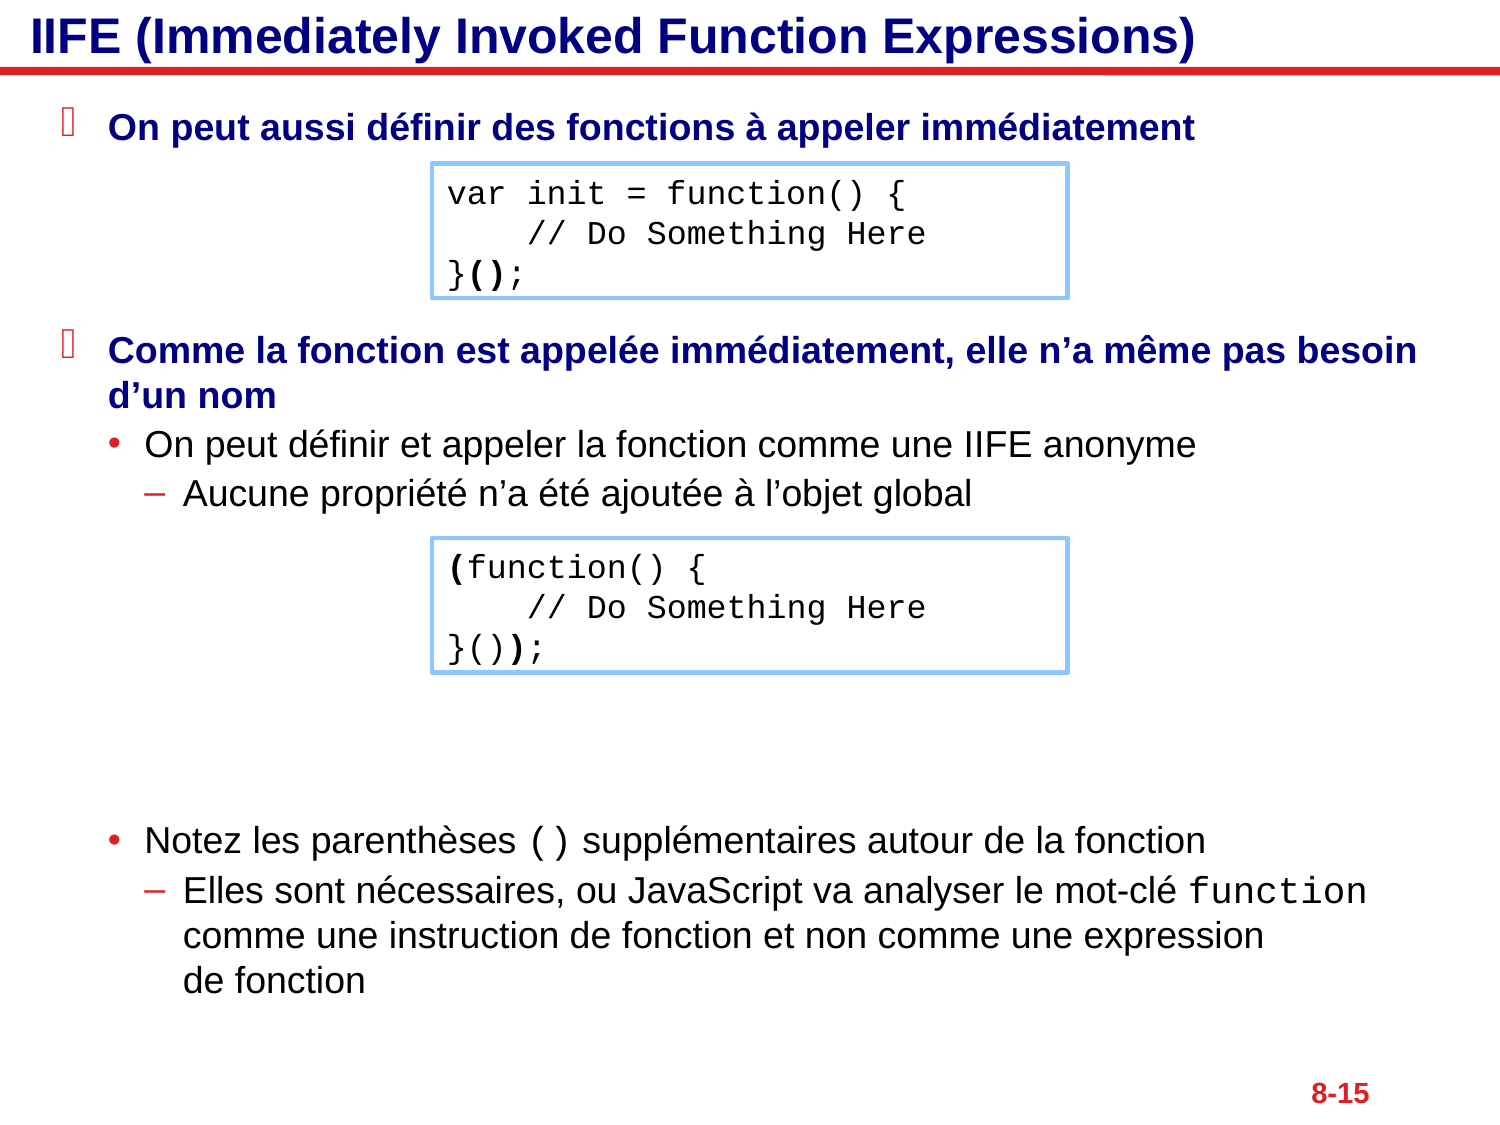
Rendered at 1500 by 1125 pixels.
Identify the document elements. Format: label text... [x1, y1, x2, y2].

text_box var init = function() { // Do Something Here }(); [432, 163, 1068, 299]
text_box (function() { // Do Something Here }()); [432, 538, 1068, 673]
list On peut aussi définir des fonctions à appeler immédiatement Comme la fonction est appelée immédiatement, elle n’a même pas besoin d’un nom On peut définir et appeler la fonction comme une IIFE anonyme Aucune propriété n’a été ajoutée à l’objet global Notez les parenthèses () supplémentaires autour de la fonction Elles sont nécessaires, ou JavaScript va analyser le mot-clé function comme une instruction de fonction et non comme une expression de fonction [45, 95, 1457, 915]
title IIFE (Immediately Invoked Function Expressions) [0, 0, 1500, 66]
